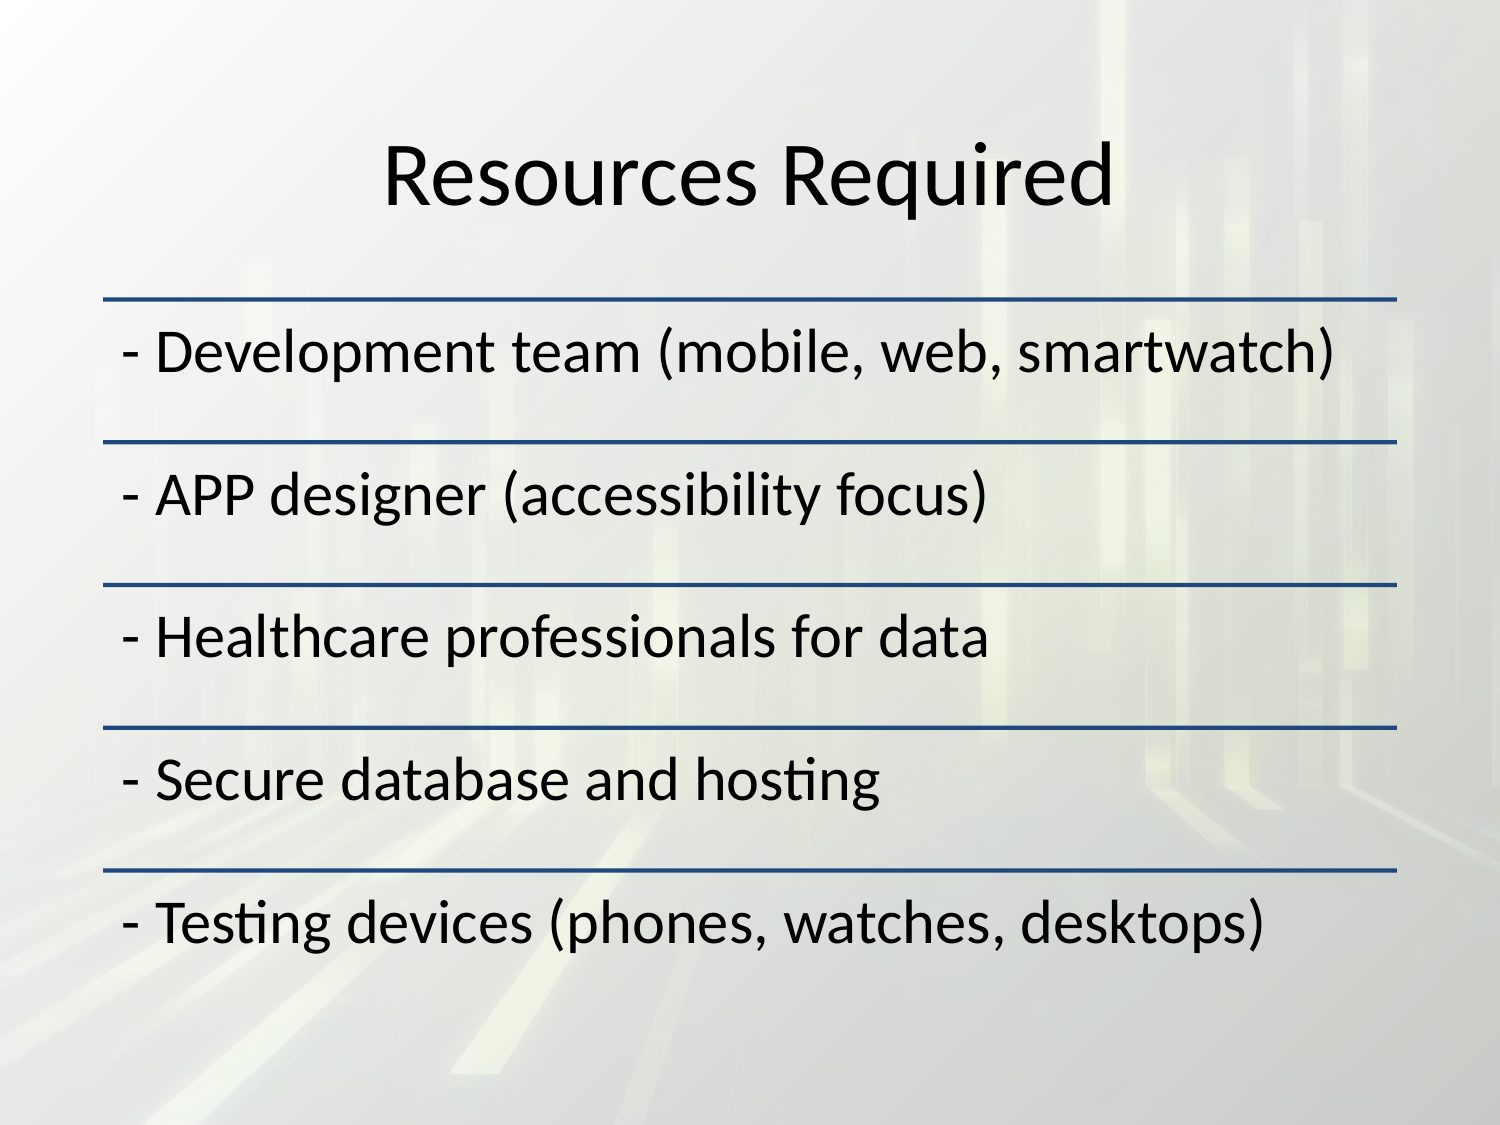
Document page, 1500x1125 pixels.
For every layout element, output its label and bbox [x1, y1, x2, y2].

list [102, 299, 1398, 1014]
picture [0, 0, 1500, 1125]
